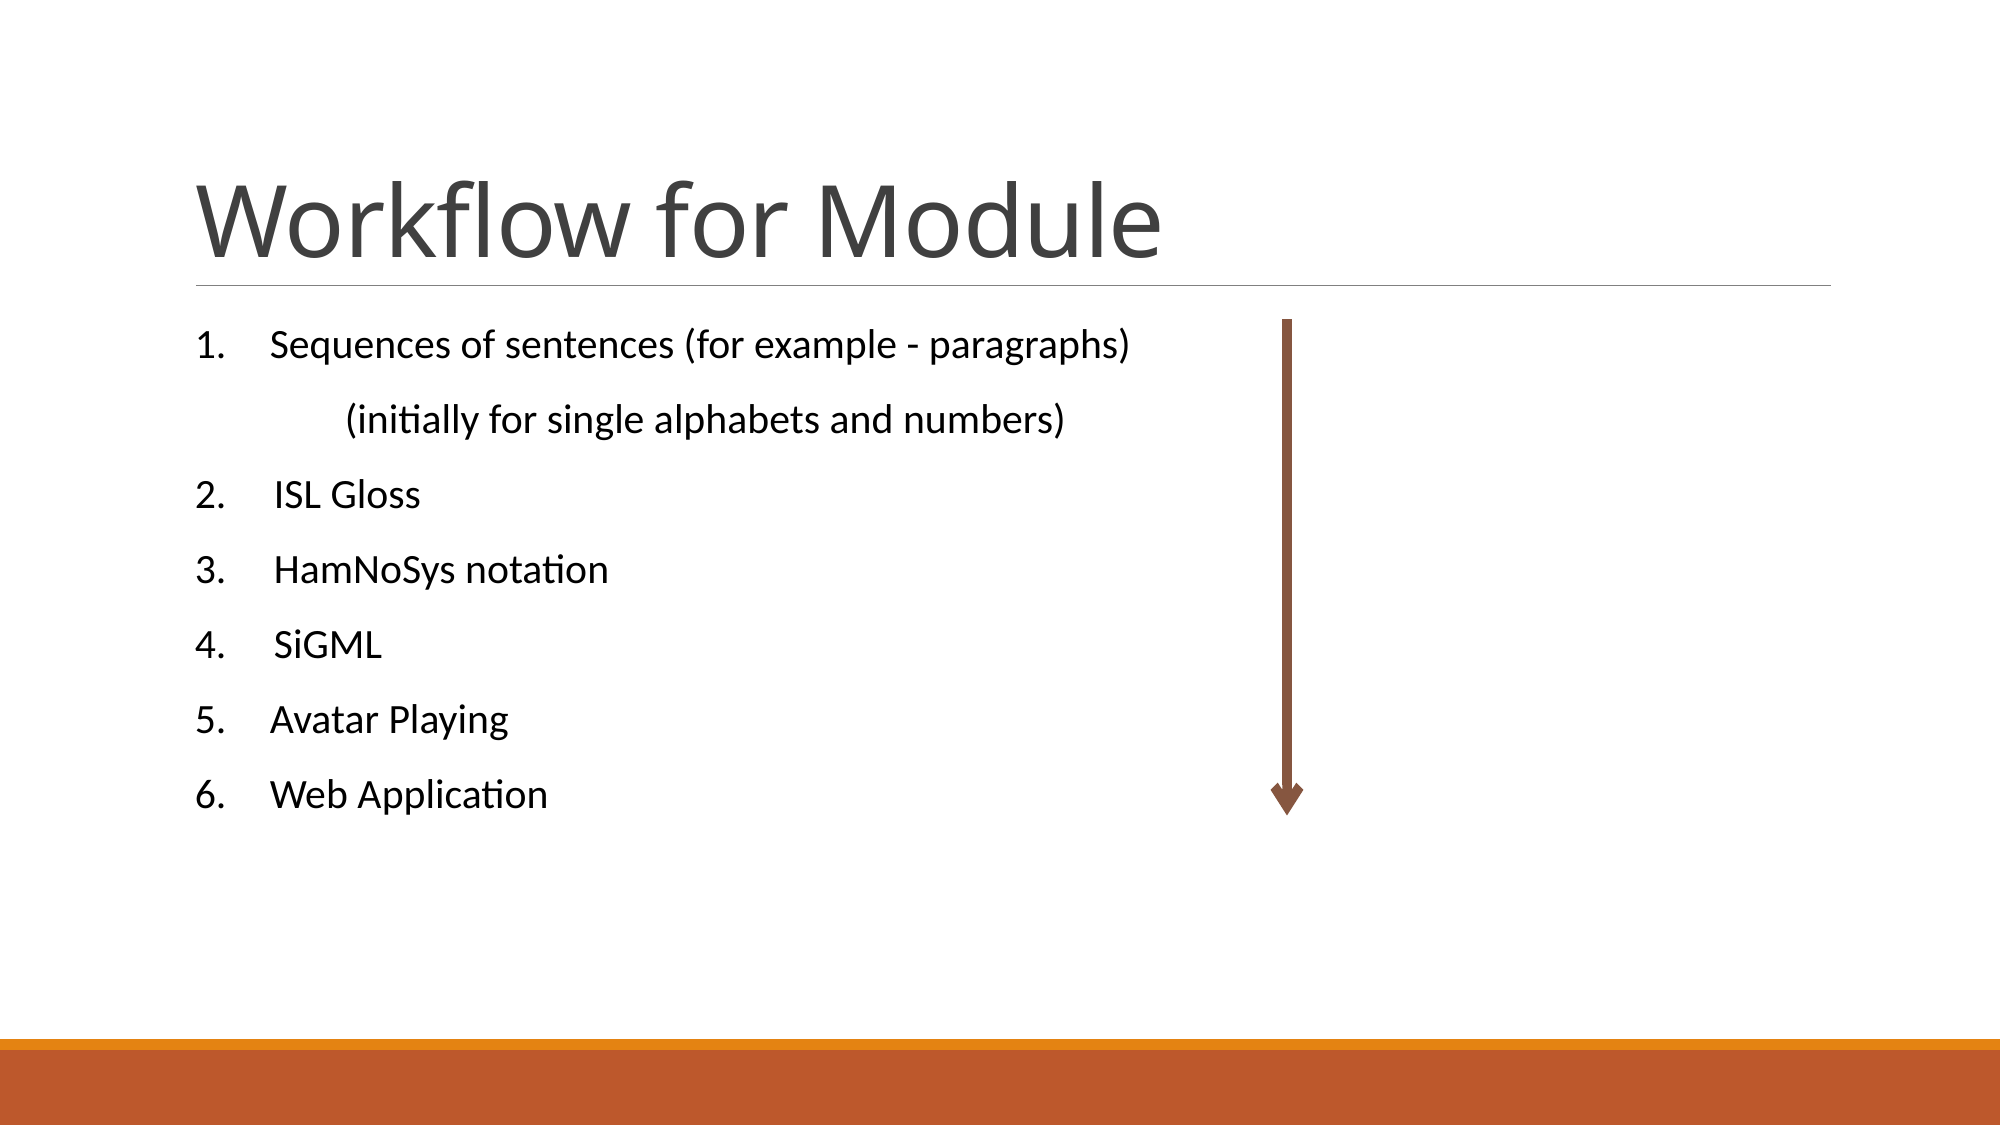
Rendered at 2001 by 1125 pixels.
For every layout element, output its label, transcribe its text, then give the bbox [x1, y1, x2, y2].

title Workflow for Module [180, 47, 1830, 284]
text_box Sequences of sentences (for example - paragraphs) (initially for single alphabets and numbers) 2. ISL Gloss 3. HamNoSys notation 4. SiGML Avatar Playing Web Application [179, 284, 1892, 900]
